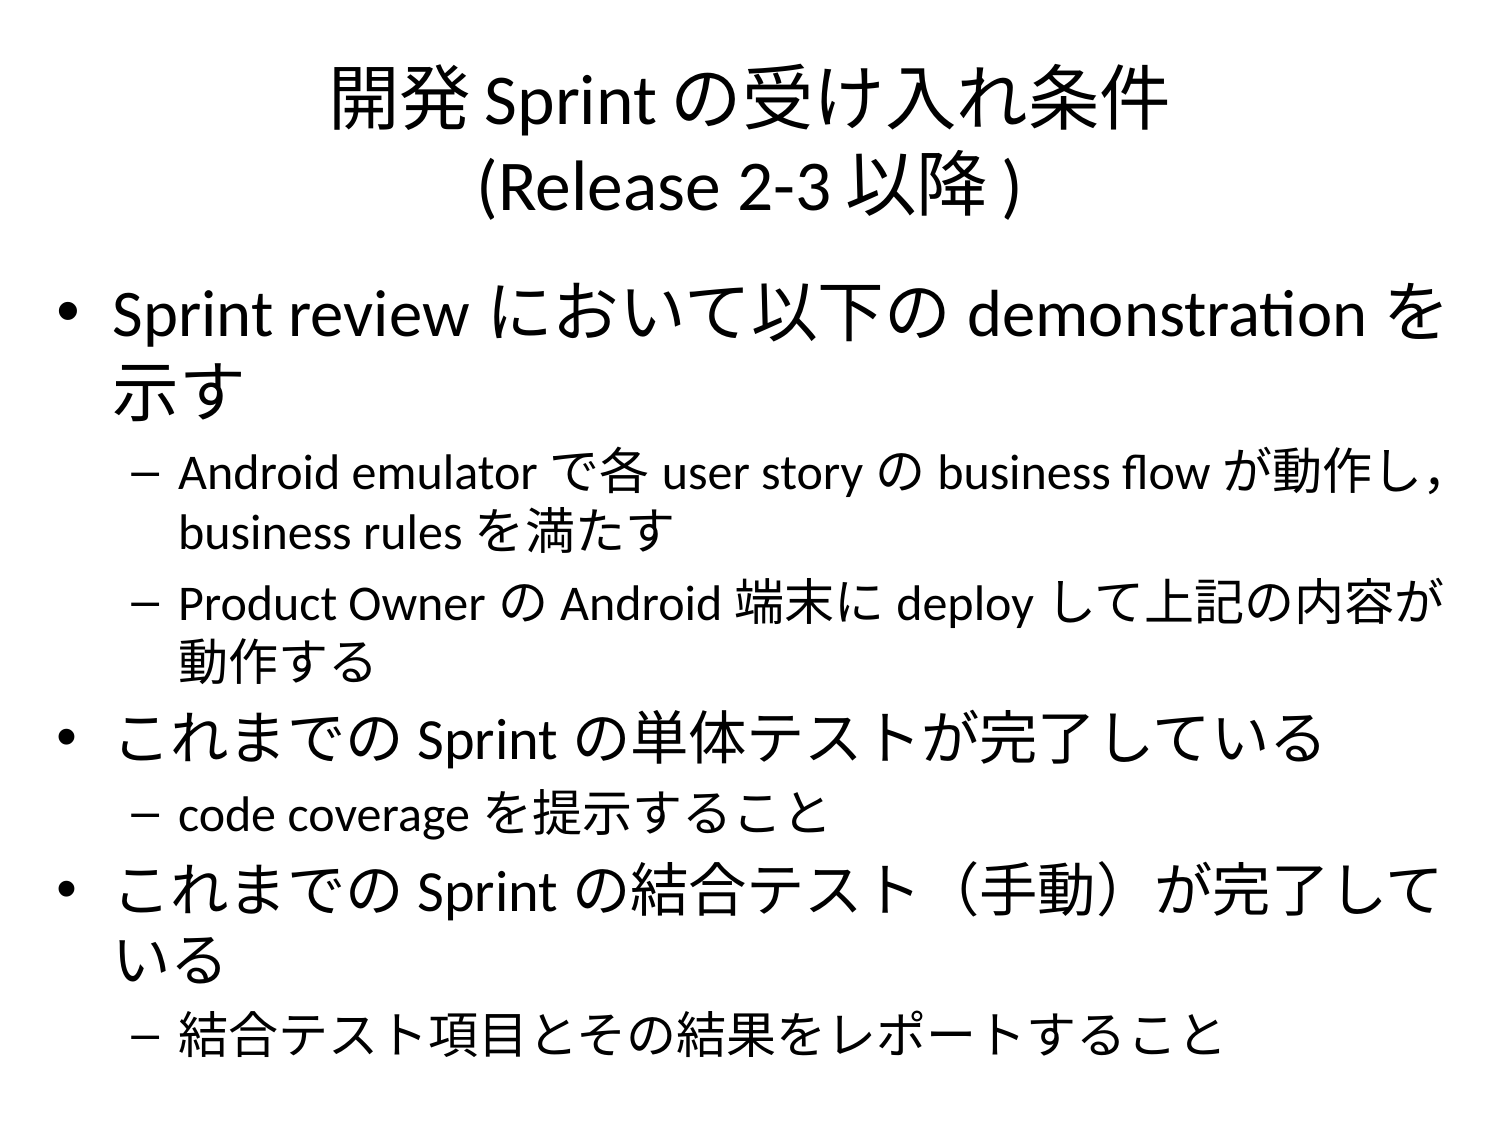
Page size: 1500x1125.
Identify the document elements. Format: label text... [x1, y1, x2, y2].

title 開発Sprintの受け入れ条件 (Release 2-3以降) [75, 45, 1425, 233]
list Sprint reviewにおいて以下のdemonstrationを示す Android emulatorで各user storyのbusiness flowが動作し，business rulesを満たす Product OwnerのAndroid端末にdeployして上記の内容が 動作する これまでのSprintの単体テストが完了している code coverageを提示すること これまでのSprintの結合テスト（手動）が完了している 結合テスト項目とその結果をレポートすること [41, 262, 1483, 1005]
